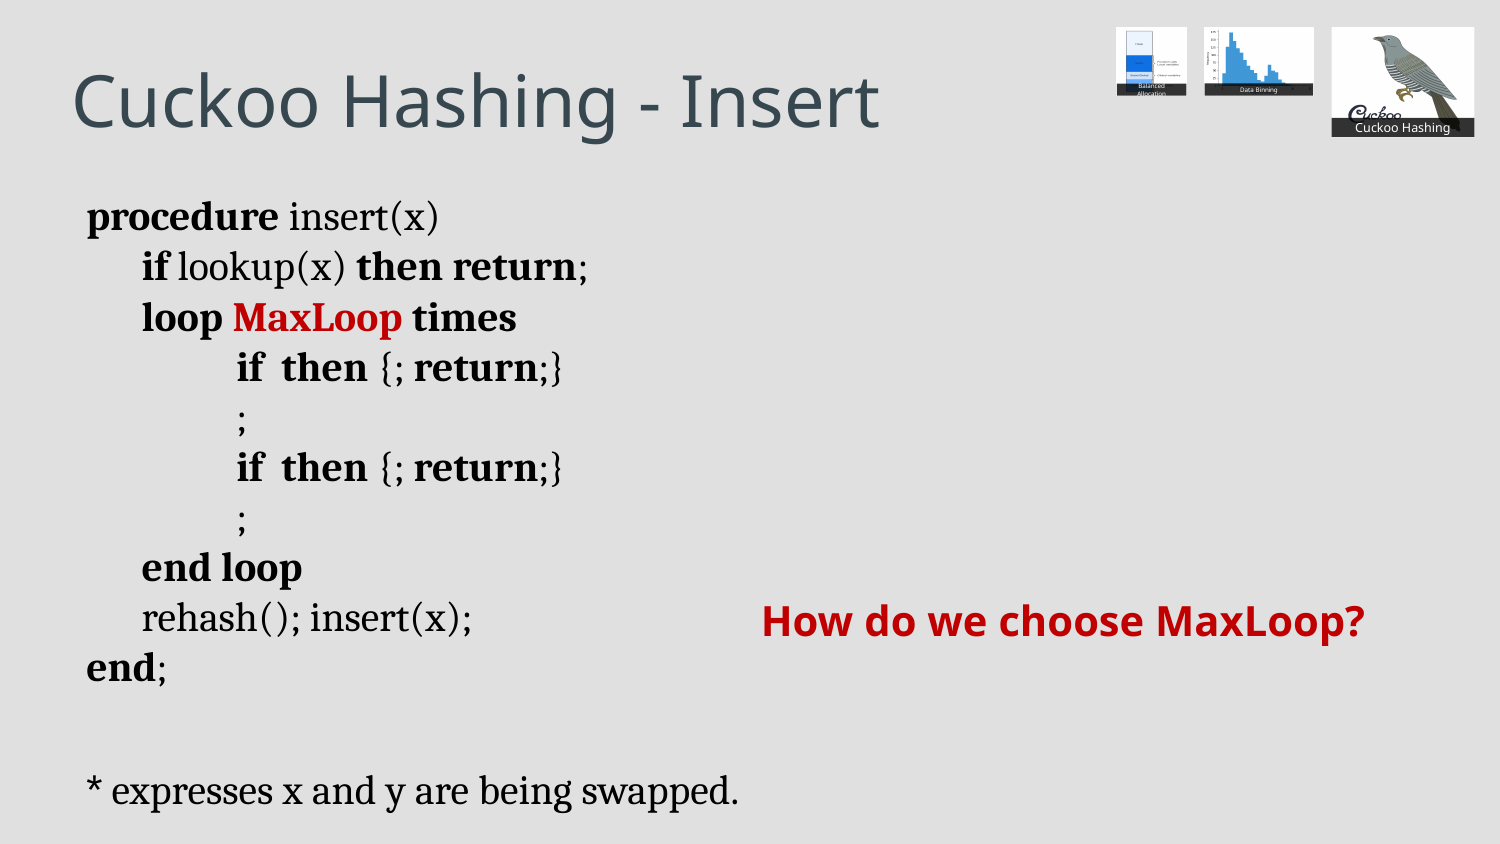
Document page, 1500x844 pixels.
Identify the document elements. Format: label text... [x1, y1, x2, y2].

text_box How do we choose MaxLoop? [746, 586, 1429, 652]
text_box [1116, 26, 1187, 96]
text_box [1204, 26, 1314, 96]
title Cuckoo Hashing - Insert [56, 40, 909, 167]
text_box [1331, 26, 1475, 138]
